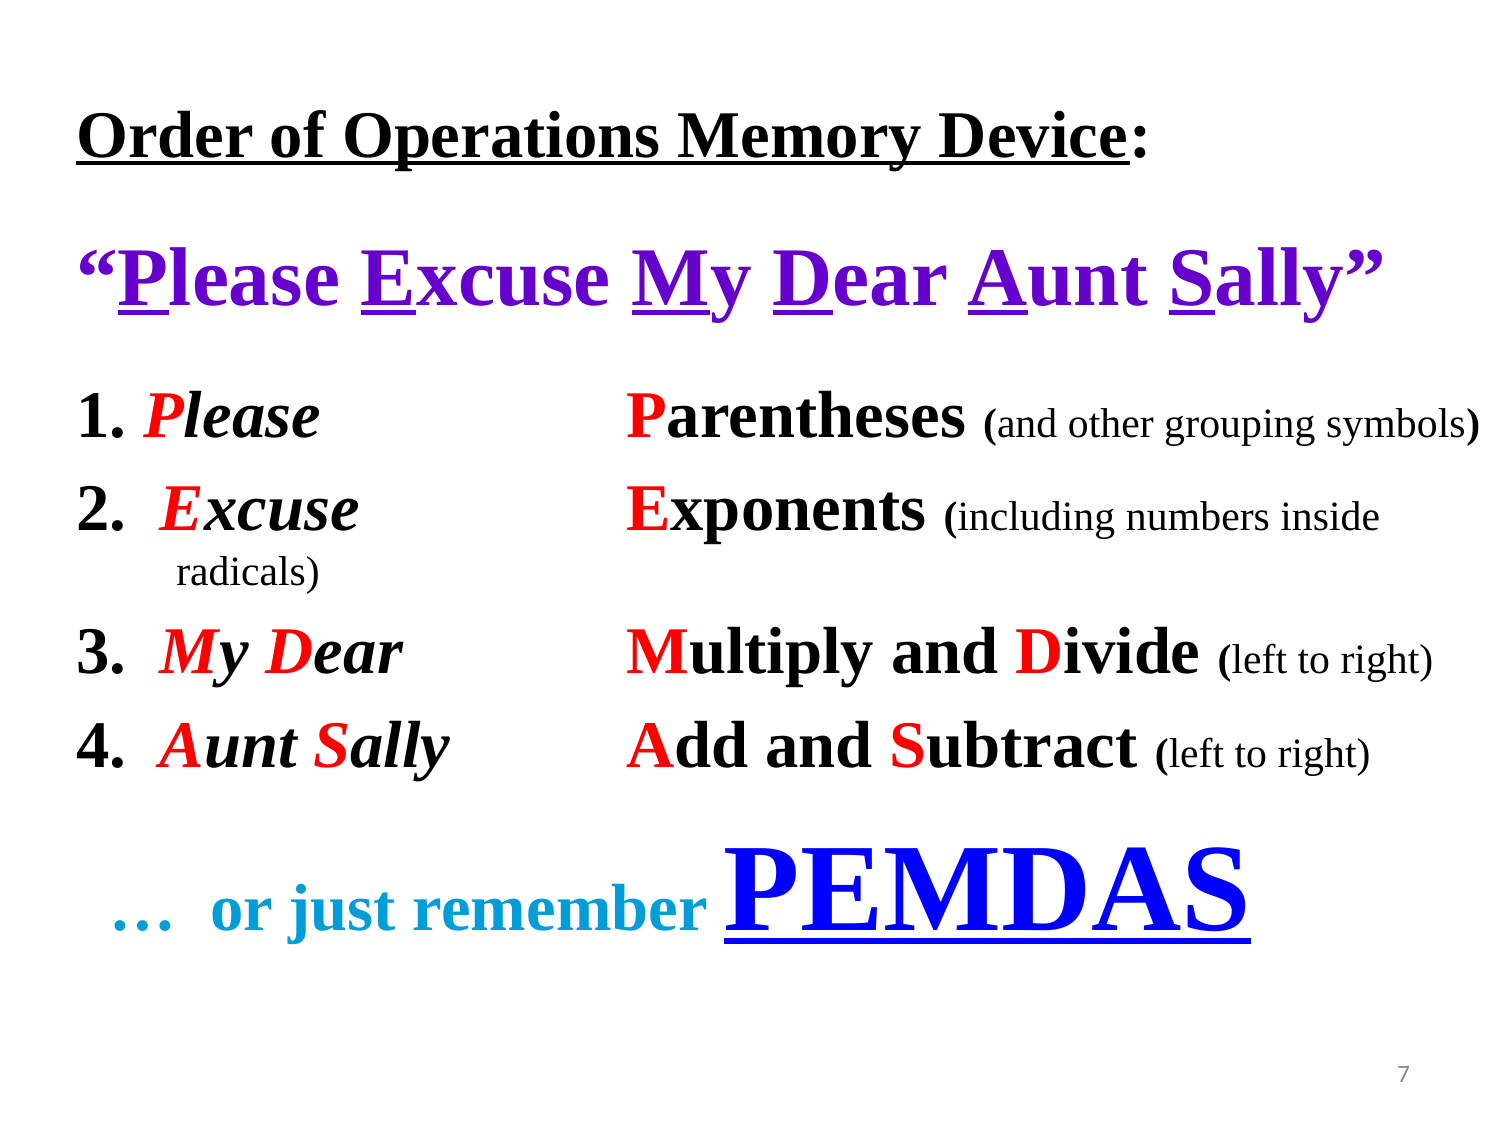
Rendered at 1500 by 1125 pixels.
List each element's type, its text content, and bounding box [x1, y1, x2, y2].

list Order of Operations Memory Device: “Please Excuse My Dear Aunt Sally” 1. Please Parentheses (and other grouping symbols) 2. Excuse Exponents (including numbers inside radicals) 3. My Dear Multiply and Divide (left to right) 4. Aunt Sally Add and Subtract (left to right) … or just remember PEMDAS [61, 83, 1500, 838]
slide_number 7 [1074, 1042, 1425, 1103]
